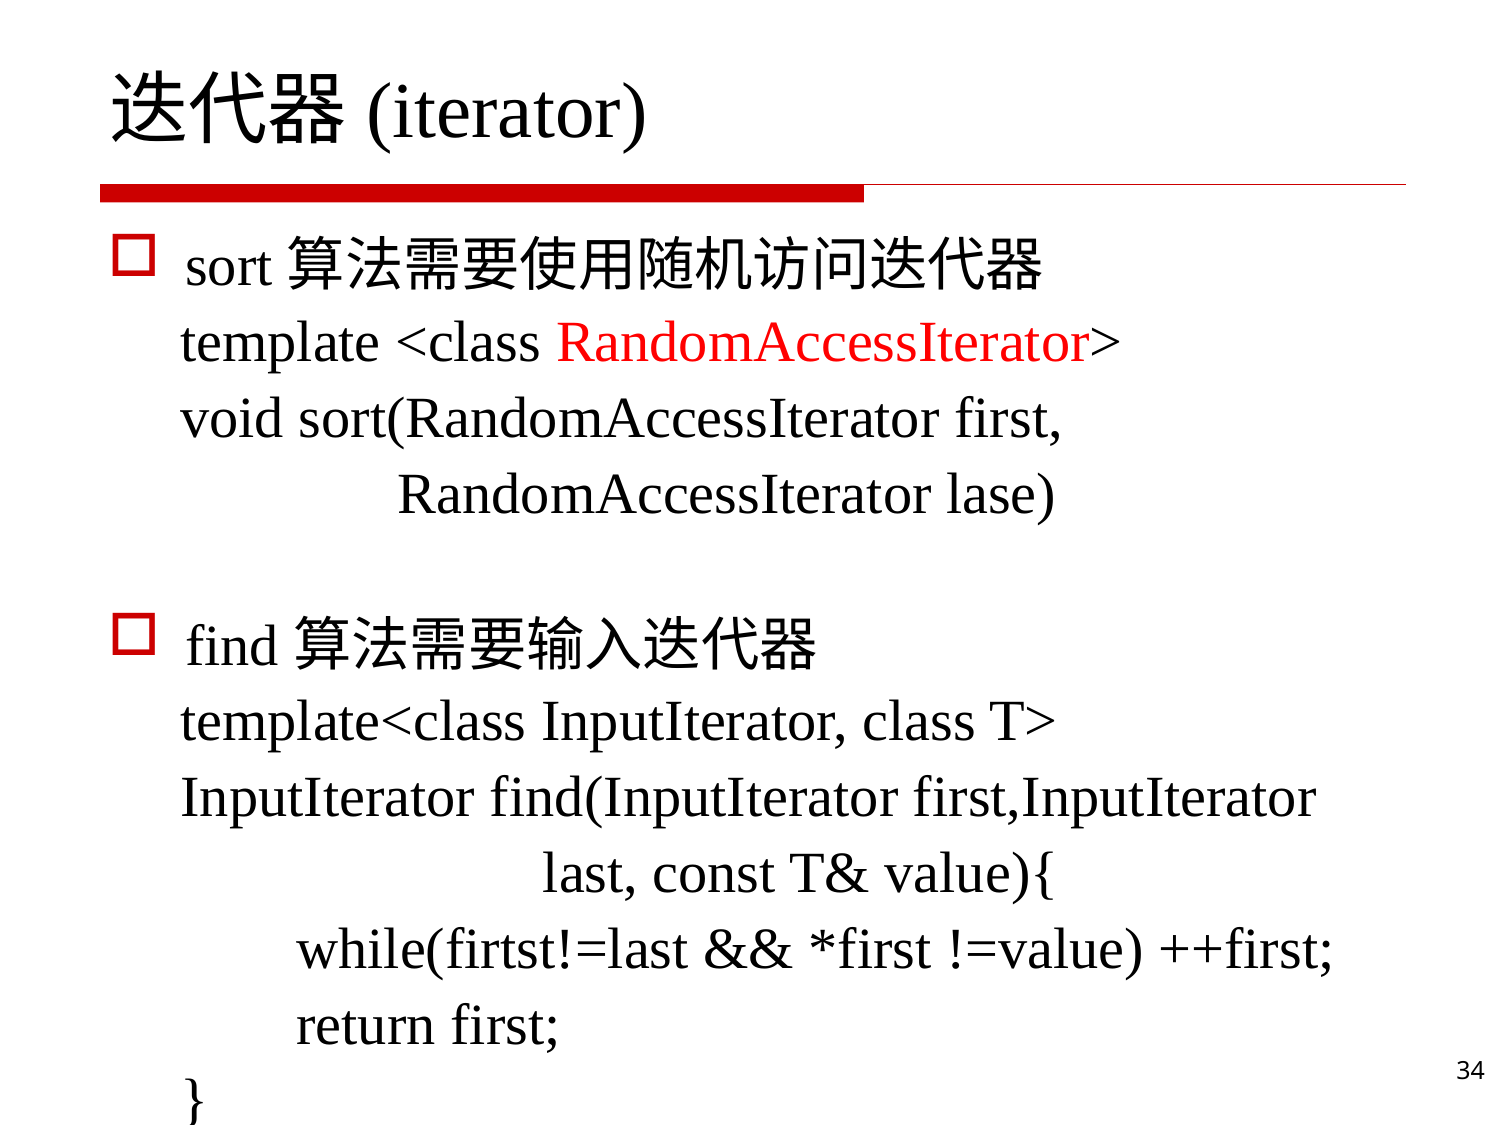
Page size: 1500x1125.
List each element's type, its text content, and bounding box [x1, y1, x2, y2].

list sort算法需要使用随机访问迭代器 template <class RandomAccessIterator> void sort(RandomAccessIterator first, RandomAccessIterator lase) find算法需要输入迭代器 template<class InputIterator, class T> InputIterator find(InputIterator first,InputIterator last, const T& value){ while(firtst!=last && *first !=value) ++first; return first; } [92, 220, 1406, 1106]
title 迭代器(iterator) [94, 50, 1407, 161]
footer 34 [1179, 1046, 1500, 1125]
